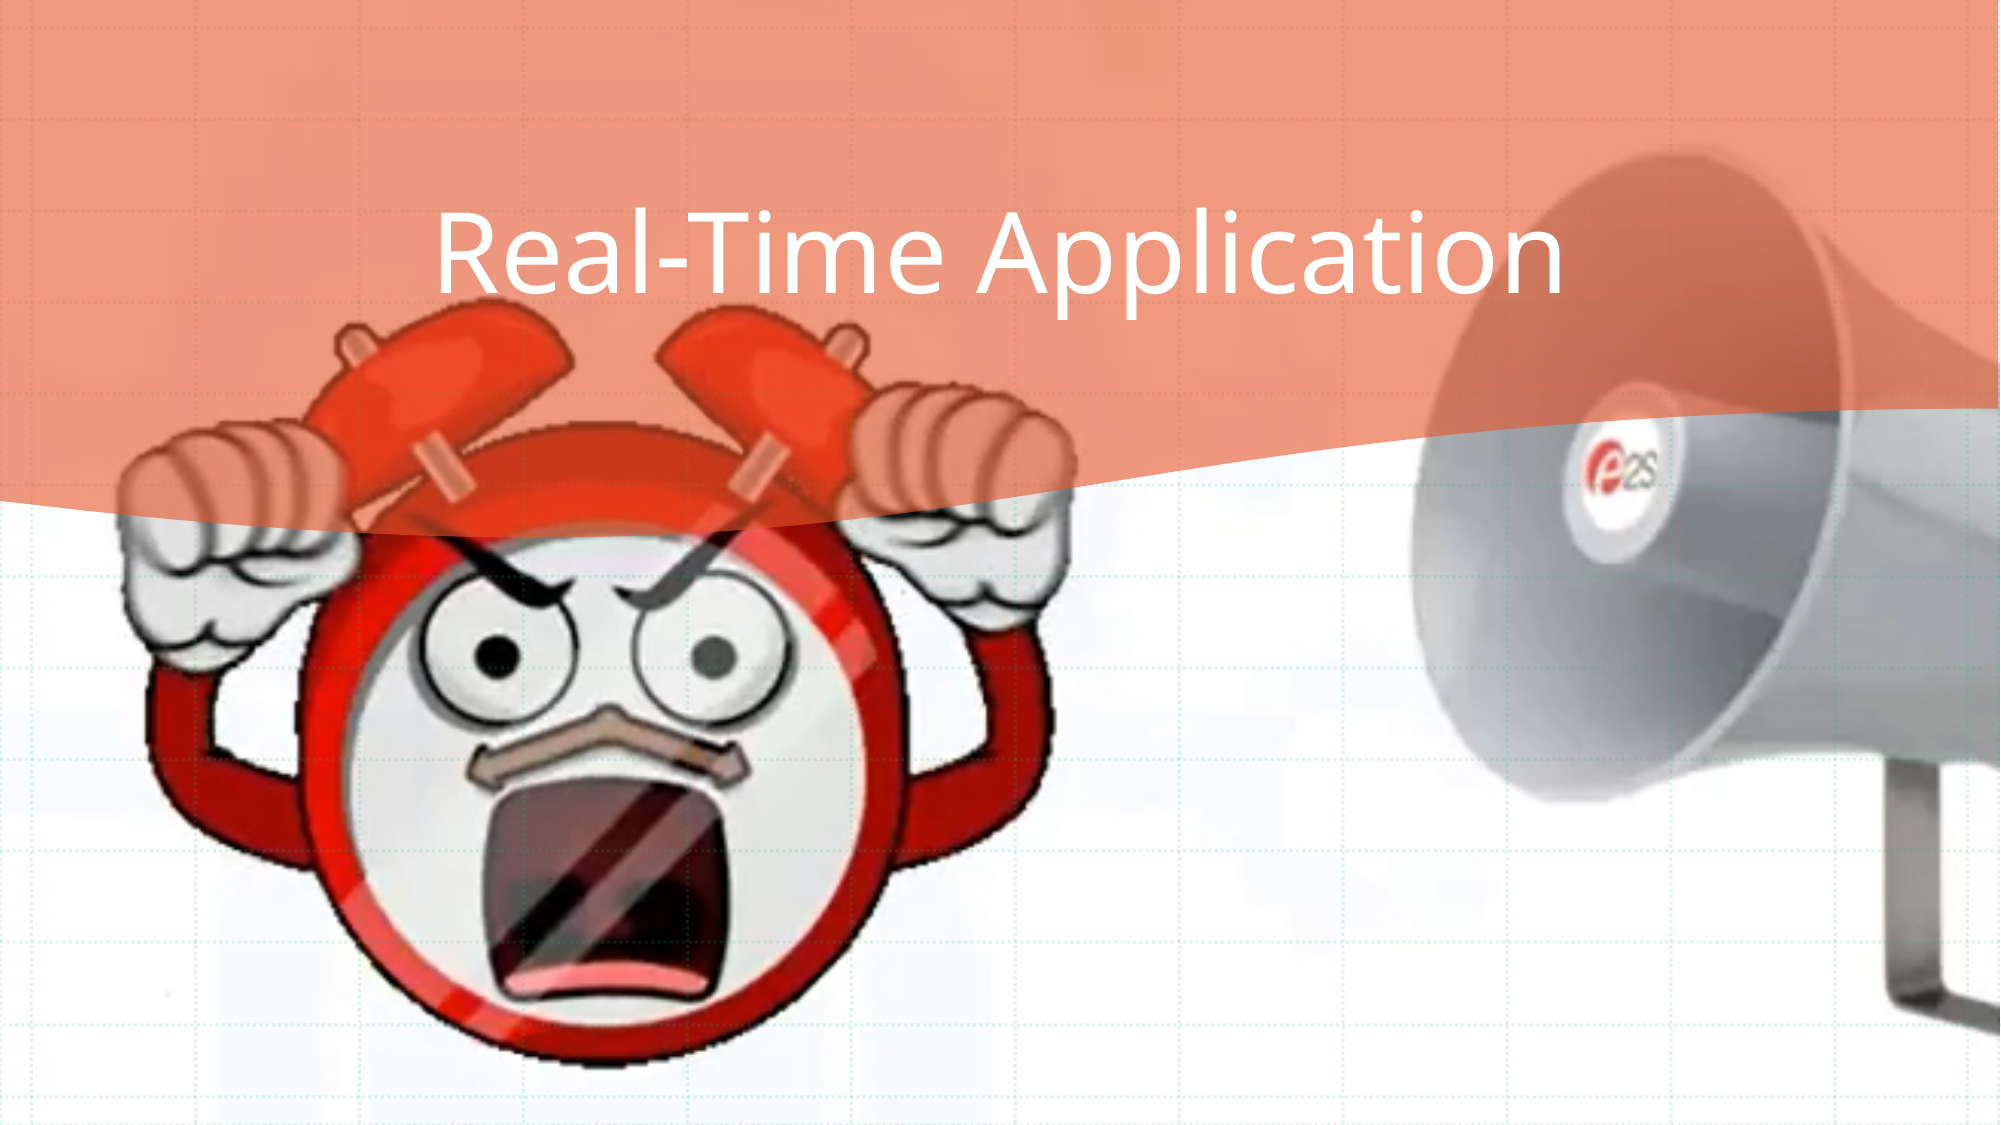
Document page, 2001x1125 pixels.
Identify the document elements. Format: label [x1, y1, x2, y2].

text_box [0, 0, 2000, 1125]
